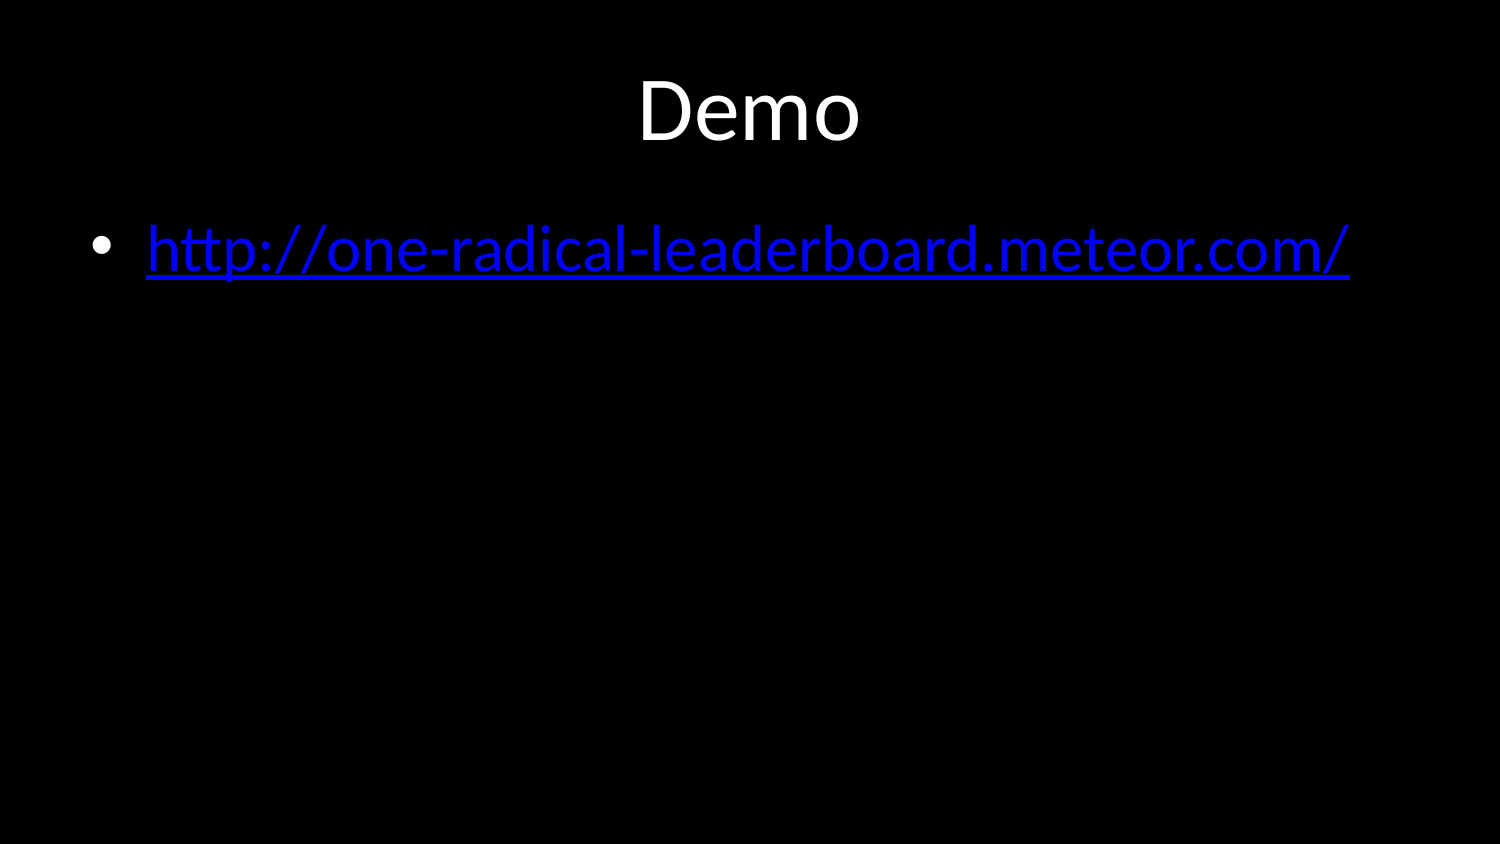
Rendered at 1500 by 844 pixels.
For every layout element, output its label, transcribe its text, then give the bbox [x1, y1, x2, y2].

list http://one-radical-leaderboard.meteor.com/ [75, 196, 1425, 754]
title Demo [75, 33, 1425, 175]
